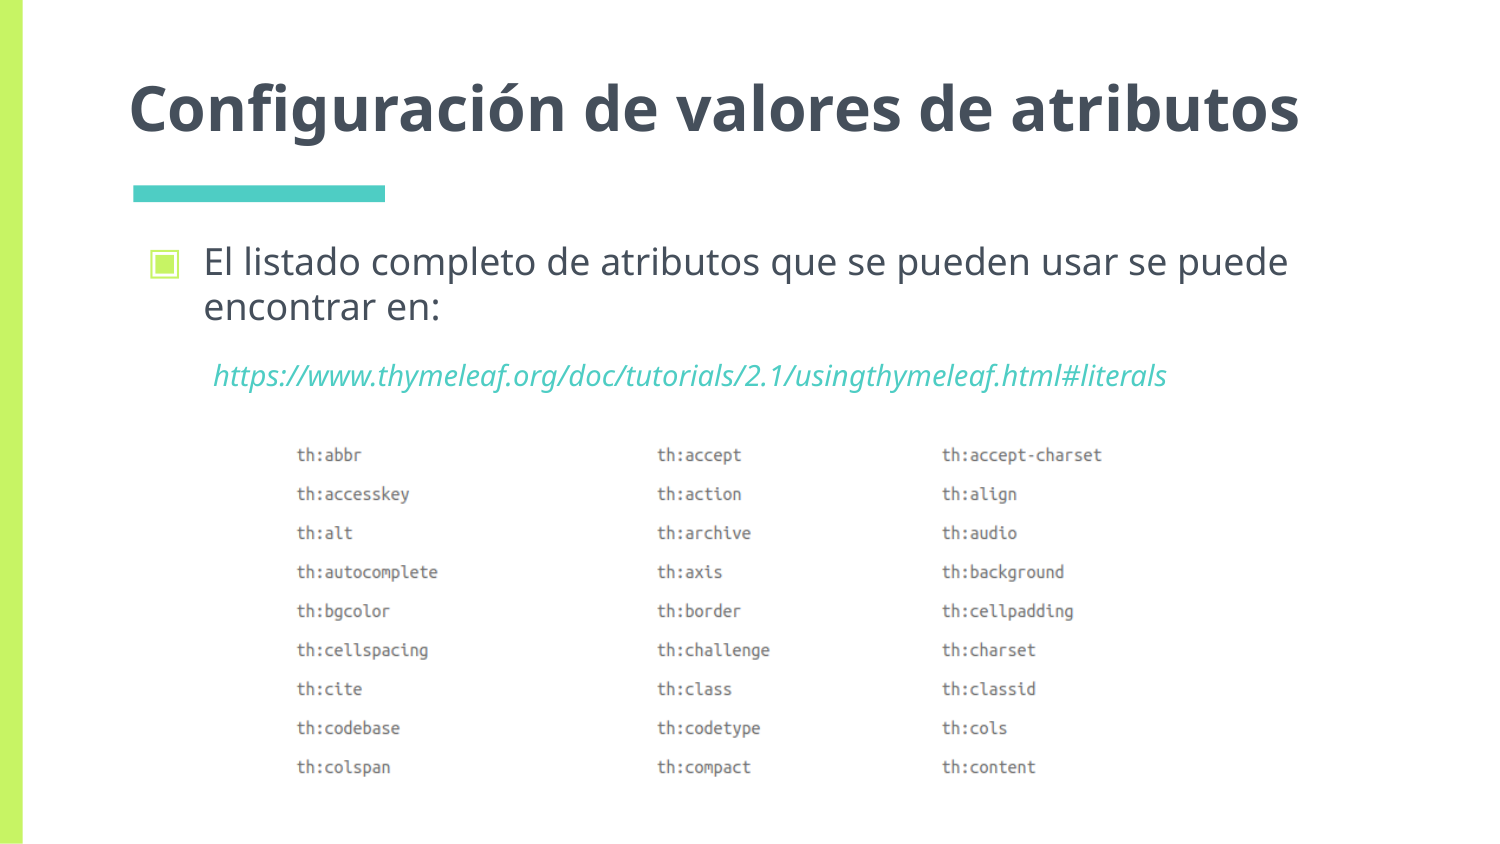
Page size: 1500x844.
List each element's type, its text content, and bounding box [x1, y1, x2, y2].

list El listado completo de atributos que se pueden usar se puede encontrar en: https://www.thymeleaf.org/doc/tutorials/2.1/usingthymeleaf.html#literals [113, 222, 1368, 766]
title Configuración de valores de atributos [113, 0, 1387, 159]
picture [272, 434, 1209, 792]
